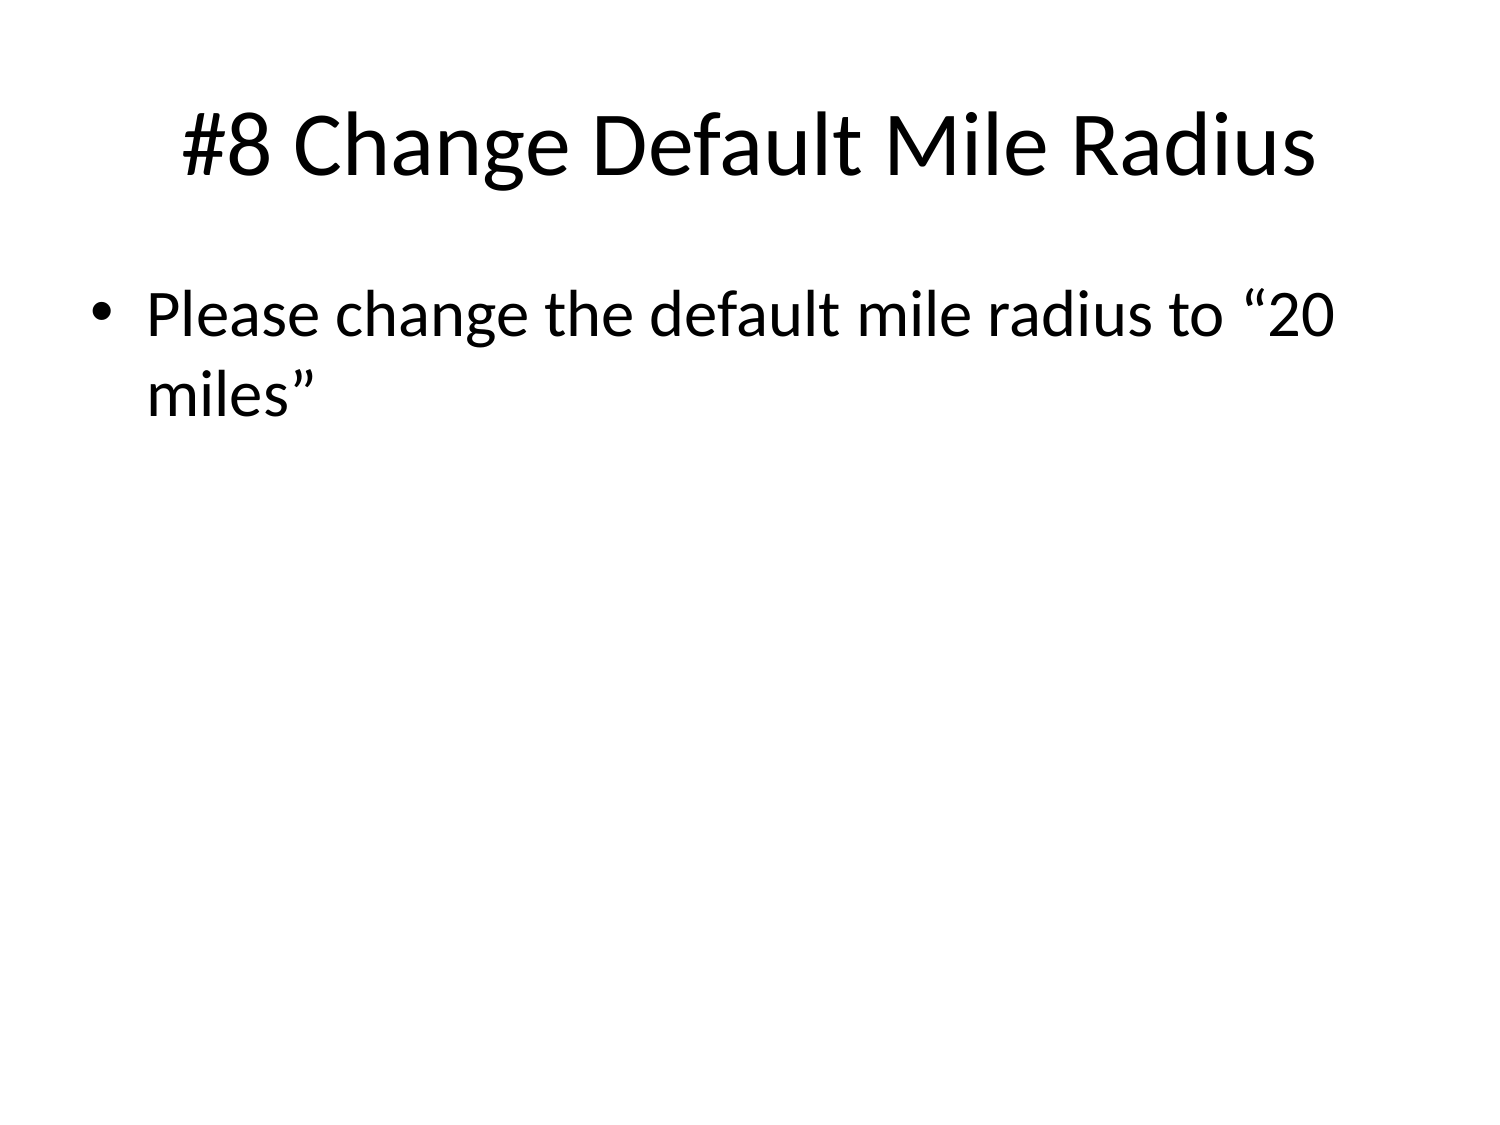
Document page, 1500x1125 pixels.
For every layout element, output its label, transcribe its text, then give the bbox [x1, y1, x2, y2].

title #8 Change Default Mile Radius [75, 45, 1425, 233]
list Please change the default mile radius to “20 miles” [75, 262, 1425, 1005]
